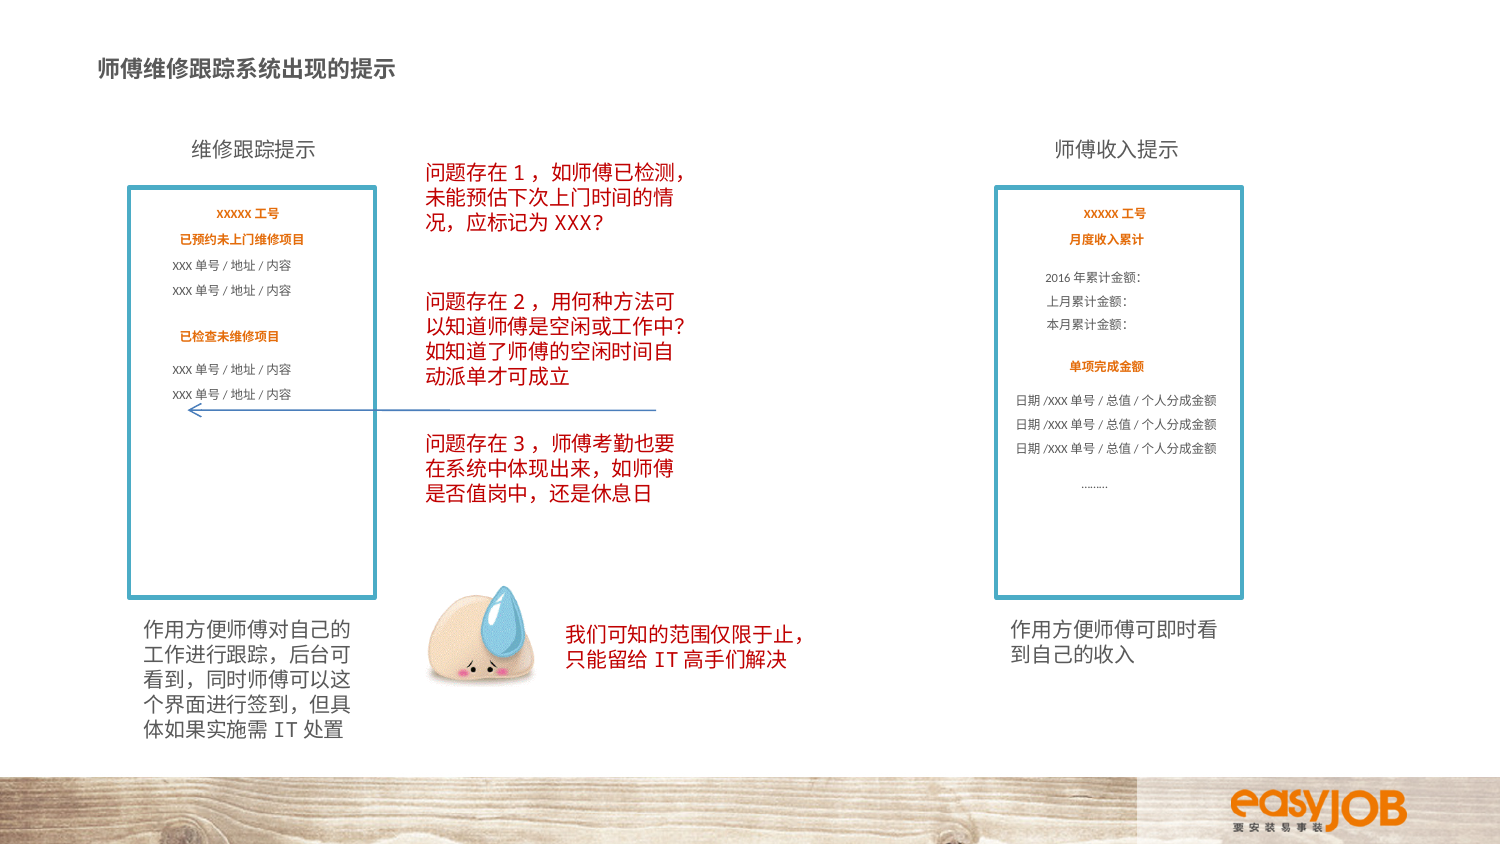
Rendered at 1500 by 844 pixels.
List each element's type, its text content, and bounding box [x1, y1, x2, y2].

text_box 问题存在3，师傅考勤也要在系统中体现出来，如师傅是否值岗中，还是休息日 [410, 422, 696, 513]
text_box 日期/XXX单号/总值/个人分成金额 [1000, 385, 1232, 410]
text_box XXXXX工号 [1069, 199, 1162, 229]
text_box 日期/XXX单号/总值/个人分成金额 [1000, 410, 1232, 433]
text_box 师傅收入提示 [1039, 128, 1195, 169]
text_box 2016年累计金额： [1030, 262, 1164, 293]
text_box 问题存在1，如师傅已检测，未能预估下次上门时间的情况，应标记为XXX? [410, 152, 696, 243]
text_box 作用方便师傅可即时看到自己的收入 [996, 609, 1243, 674]
text_box 月度收入累计 [1054, 224, 1160, 254]
text_box 本月累计金额： [1031, 309, 1150, 340]
text_box ……… [1066, 468, 1123, 499]
text_box XXX单号/地址/内容 [157, 379, 306, 410]
text_box 问题存在2，用何种方法可以知道师傅是空闲或工作中？如知道了师傅的空闲时间自动派单才可成立 [410, 281, 696, 396]
text_box 已检查未维修项目 [164, 321, 295, 351]
text_box 已预约未上门维修项目 [164, 224, 320, 254]
text_box 维修跟踪提示 [176, 128, 332, 169]
text_box 上月累计金额： [1031, 293, 1150, 309]
text_box XXX单号/地址/内容 [157, 354, 306, 379]
text_box 单项完成金额 [1054, 351, 1160, 382]
text_box XXXXX工号 [201, 199, 295, 224]
text_box 日期/XXX单号/总值/个人分成金额 [1000, 433, 1232, 464]
text_box 师傅维修跟踪系统出现的提示 [83, 46, 412, 90]
text_box XXX单号/地址/内容 [157, 250, 306, 275]
text_box [994, 185, 1244, 600]
text_box 作用方便师傅对自己的工作进行跟踪，后台可看到，同时师傅可以这个界面进行签到，但具体如果实施需IT处置 [128, 609, 375, 749]
text_box XXX单号/地址/内容 [157, 275, 306, 306]
text_box 我们可知的范围仅限于止，只能留给IT高手们解决 [550, 613, 837, 679]
picture [0, 0, 1500, 844]
text_box [127, 185, 377, 600]
